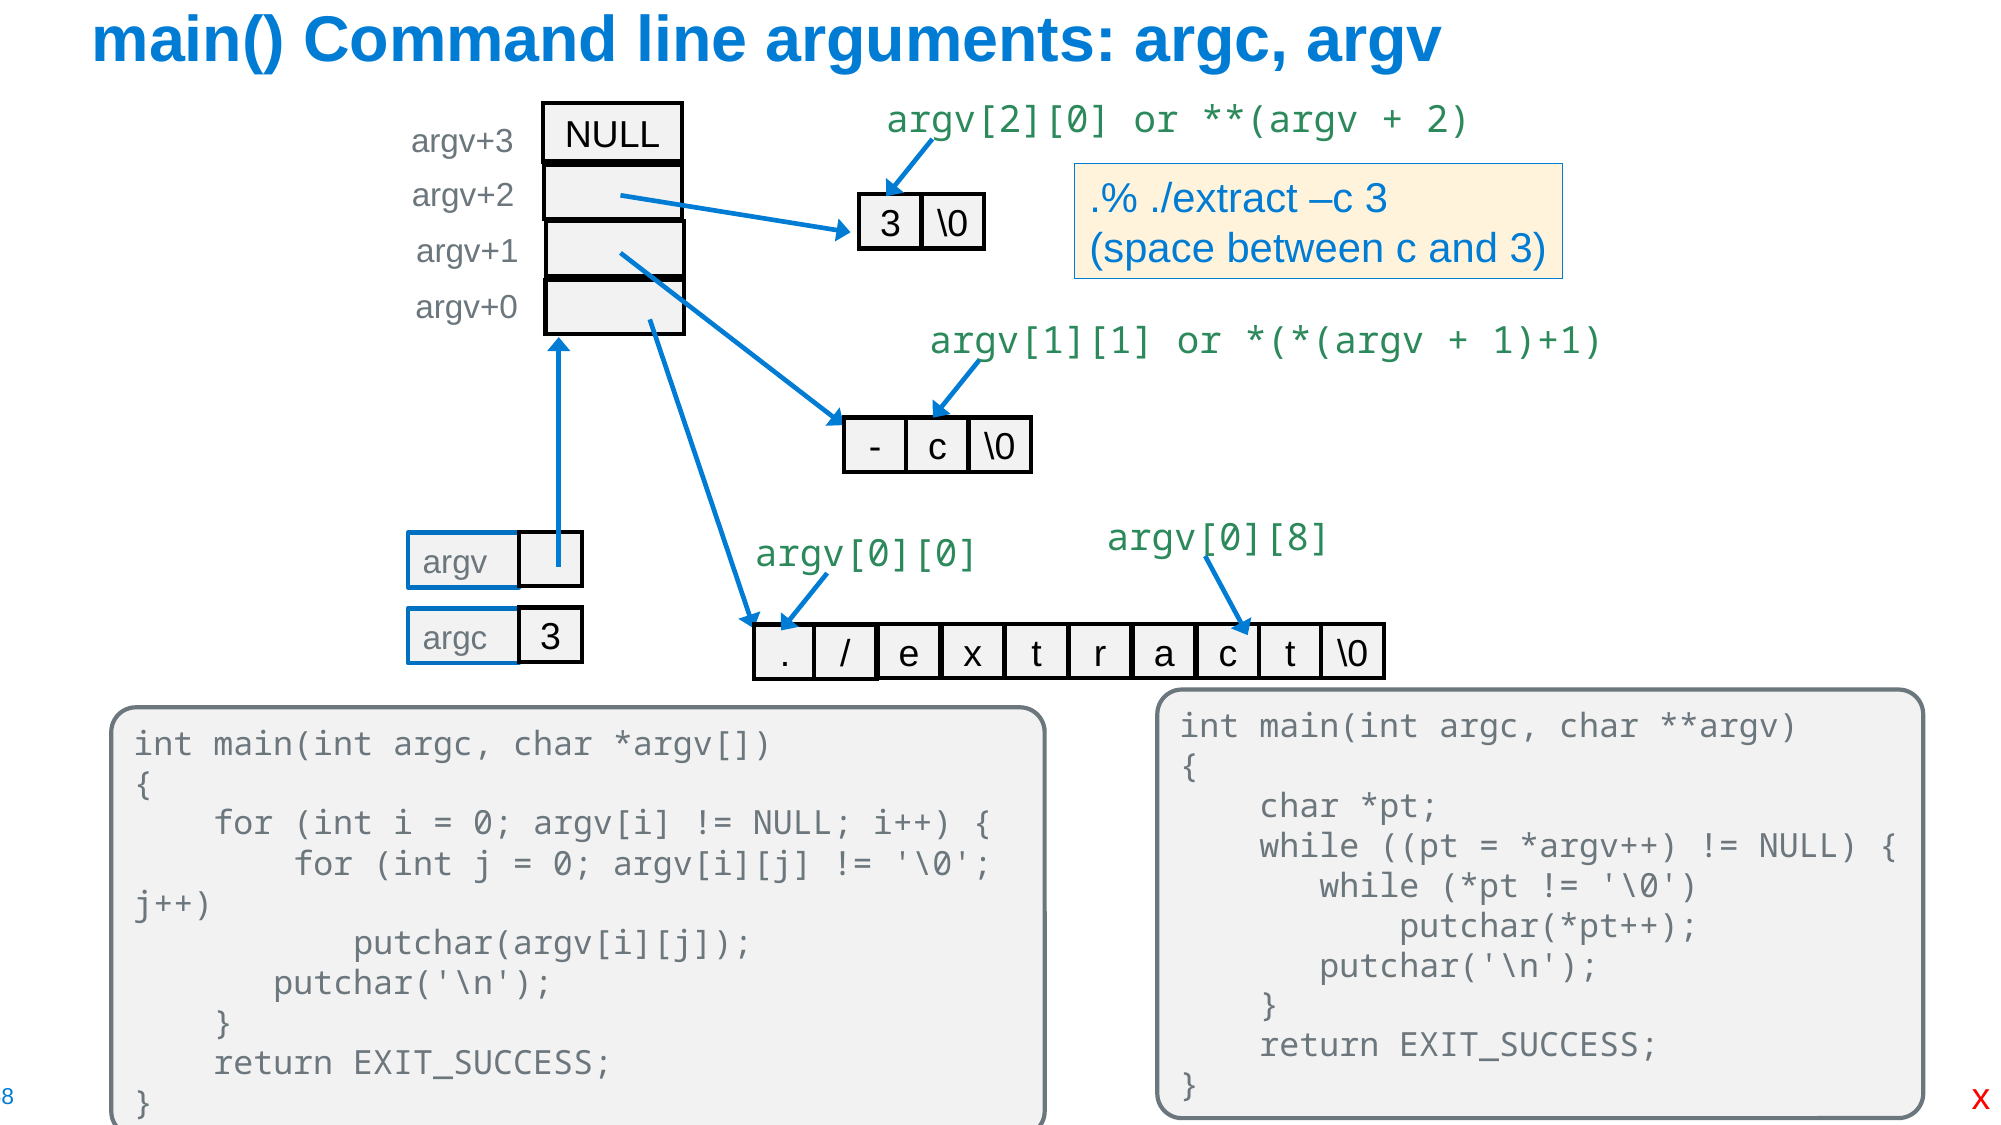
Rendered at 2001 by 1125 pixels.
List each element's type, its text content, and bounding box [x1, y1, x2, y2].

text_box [886, 87, 1464, 197]
text_box [543, 164, 683, 220]
title main() Command line arguments: argc, argv [76, 13, 1905, 84]
text_box c [905, 416, 967, 473]
text_box x [940, 636, 1004, 679]
text_box r [1068, 636, 1132, 679]
text_box . [753, 636, 813, 680]
text_box e [877, 636, 940, 679]
text_box x [1956, 1064, 2000, 1125]
text_box argv+0 [400, 277, 548, 333]
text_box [932, 309, 1594, 418]
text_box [620, 252, 844, 426]
text_box NULL [542, 102, 683, 162]
text_box [545, 279, 620, 335]
text_box int main(int argc, char *argv[]) { for (int i = 0; argv[i] != NULL; i++) { for (int j = 0; argv[i][j] != '\0'; j++) putchar(argv[i][j]); putchar('\n'); } return EXIT_SUCCESS; } [111, 707, 1045, 1125]
text_box \0 [920, 197, 985, 250]
text_box int main(int argc, char **argv) { char *pt; while ((pt = *argv++) != NULL) { while (*pt != '\0') putchar(*pt++); putchar('\n'); } return EXIT_SUCCESS; } [1157, 689, 1924, 1119]
text_box argc [407, 608, 520, 664]
text_box t [1258, 636, 1320, 679]
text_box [649, 426, 754, 629]
text_box .% ./extract –c 3 (space between c and 3) [1074, 163, 1563, 279]
text_box [545, 220, 685, 277]
text_box argv+2 [397, 166, 544, 221]
text_box 3 [518, 607, 583, 663]
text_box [620, 195, 851, 233]
text_box t [1004, 636, 1068, 679]
text_box c [1196, 636, 1258, 679]
text_box argv [407, 532, 520, 588]
text_box argv+1 [401, 221, 545, 276]
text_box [748, 505, 1339, 636]
text_box 3 [858, 193, 920, 250]
text_box \0 [967, 418, 1032, 473]
text_box a [1132, 636, 1196, 679]
text_box [518, 531, 583, 587]
text_box / [813, 636, 877, 680]
text_box \0 [1320, 623, 1385, 679]
text_box - [843, 416, 905, 473]
text_box argv+3 [396, 112, 543, 167]
